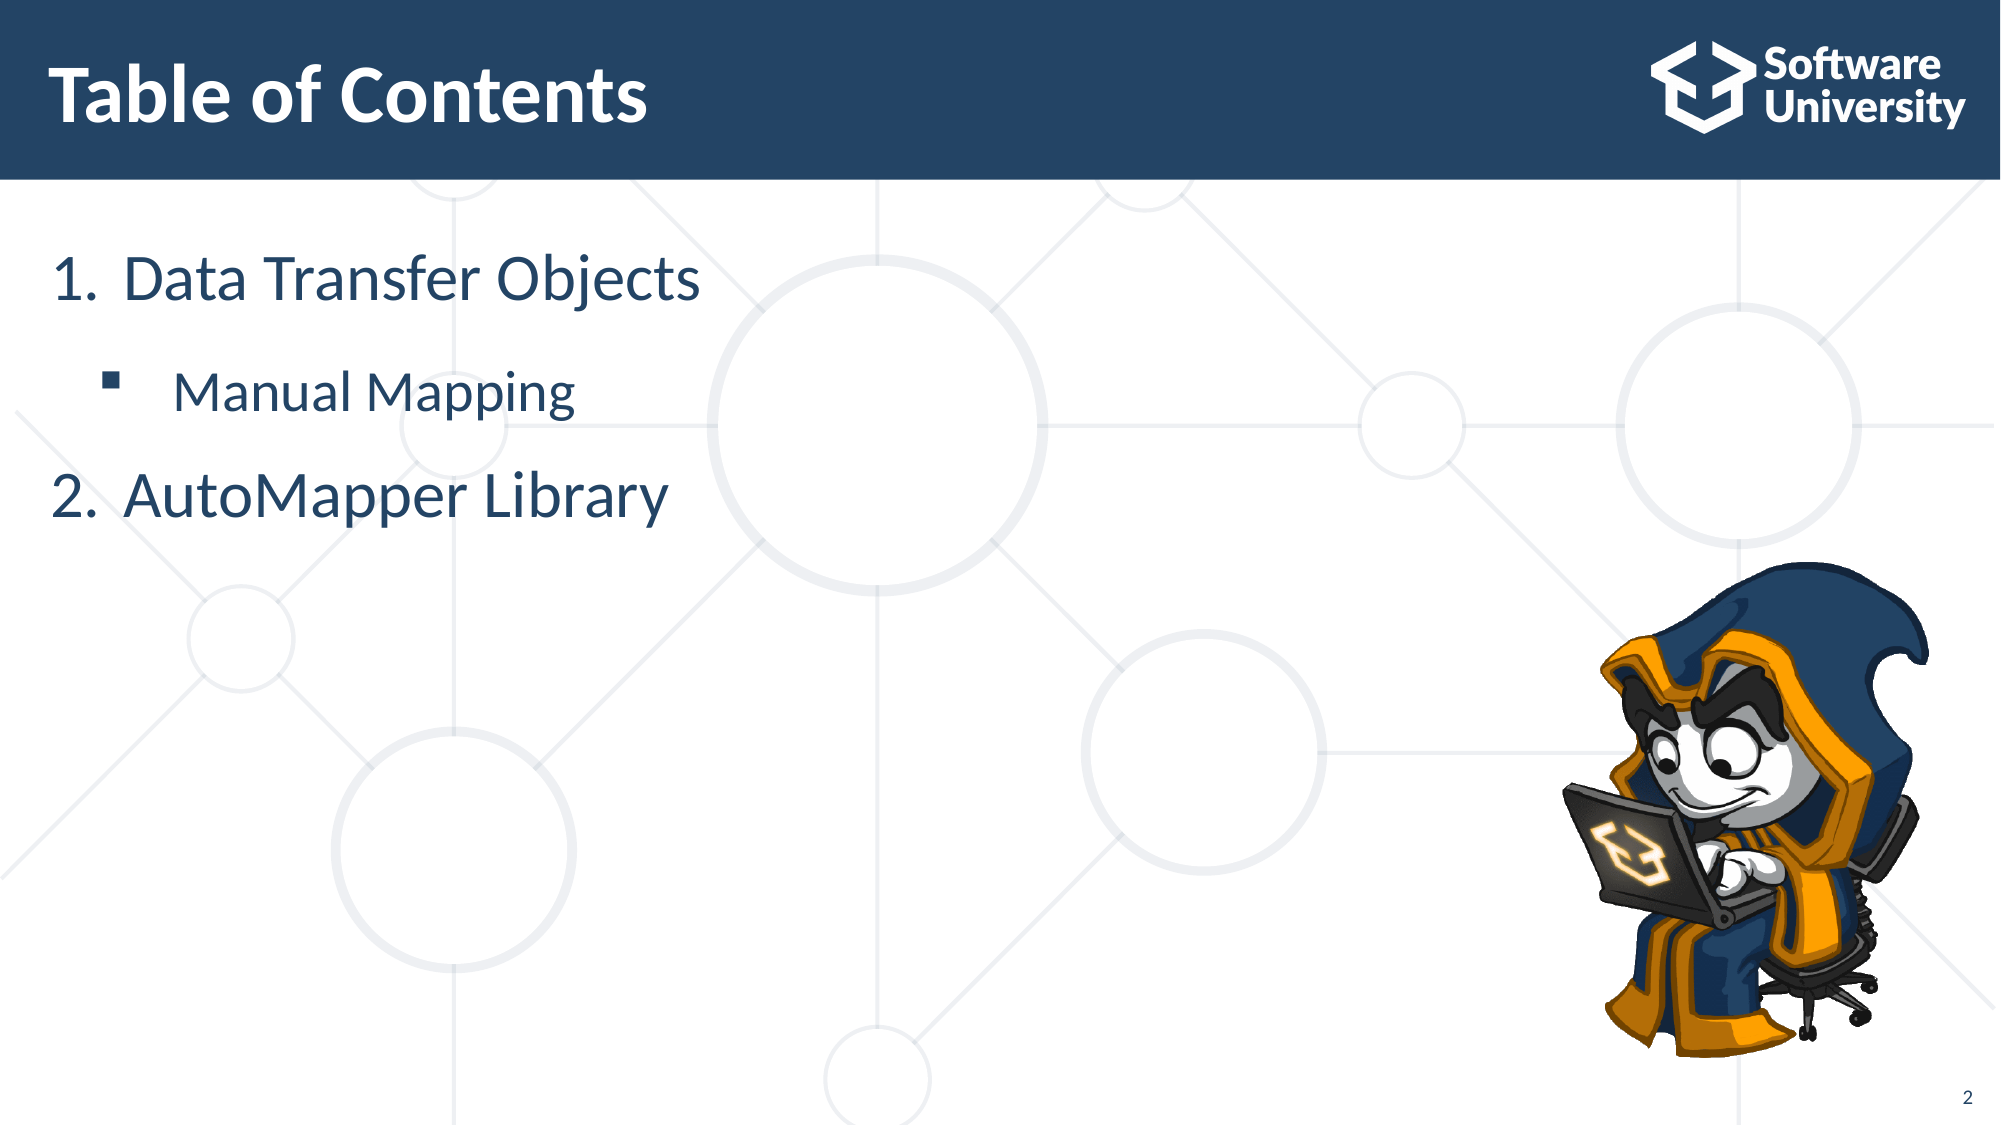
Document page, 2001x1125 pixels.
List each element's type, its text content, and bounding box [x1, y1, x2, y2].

picture [1651, 41, 1966, 134]
picture [1561, 559, 1931, 1059]
text_box 2 [1927, 1067, 1989, 1117]
list Data Transfer Objects Manual Mapping AutoMapper Library [32, 224, 1517, 1080]
title Table of Contents [31, 16, 1625, 162]
